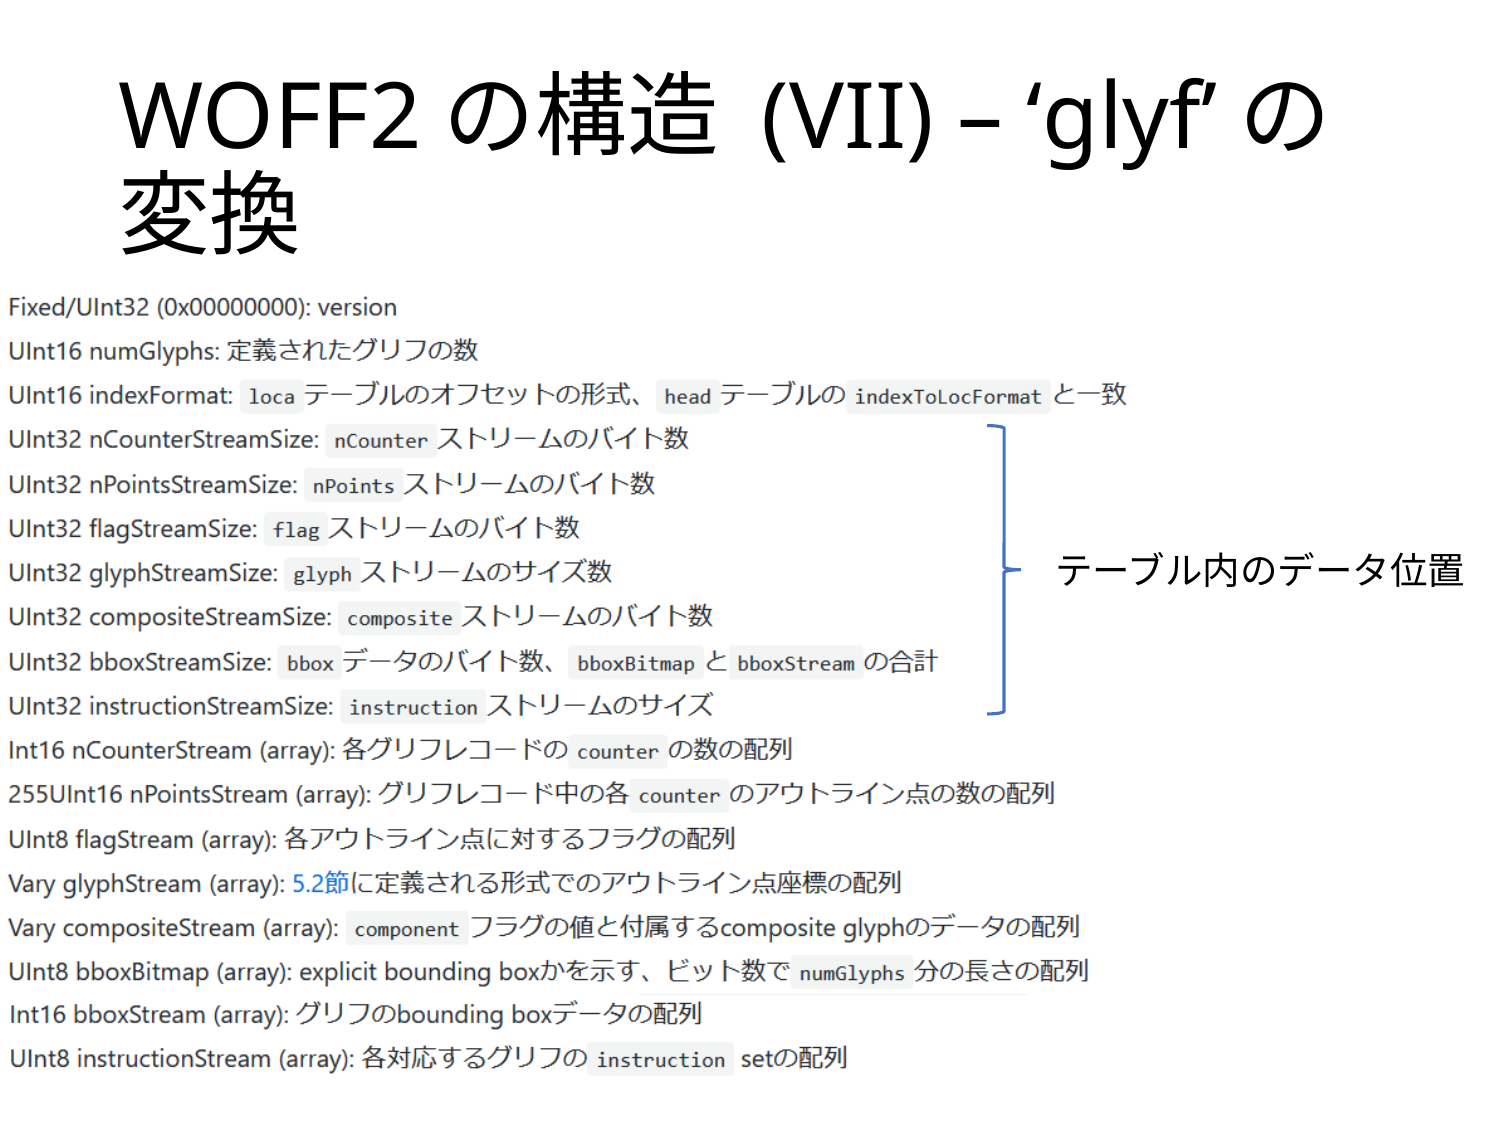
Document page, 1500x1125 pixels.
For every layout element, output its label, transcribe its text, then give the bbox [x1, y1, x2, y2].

title WOFF2の構造 (VII) – ‘glyf’の変換 [103, 59, 1411, 278]
picture [0, 288, 1500, 1081]
